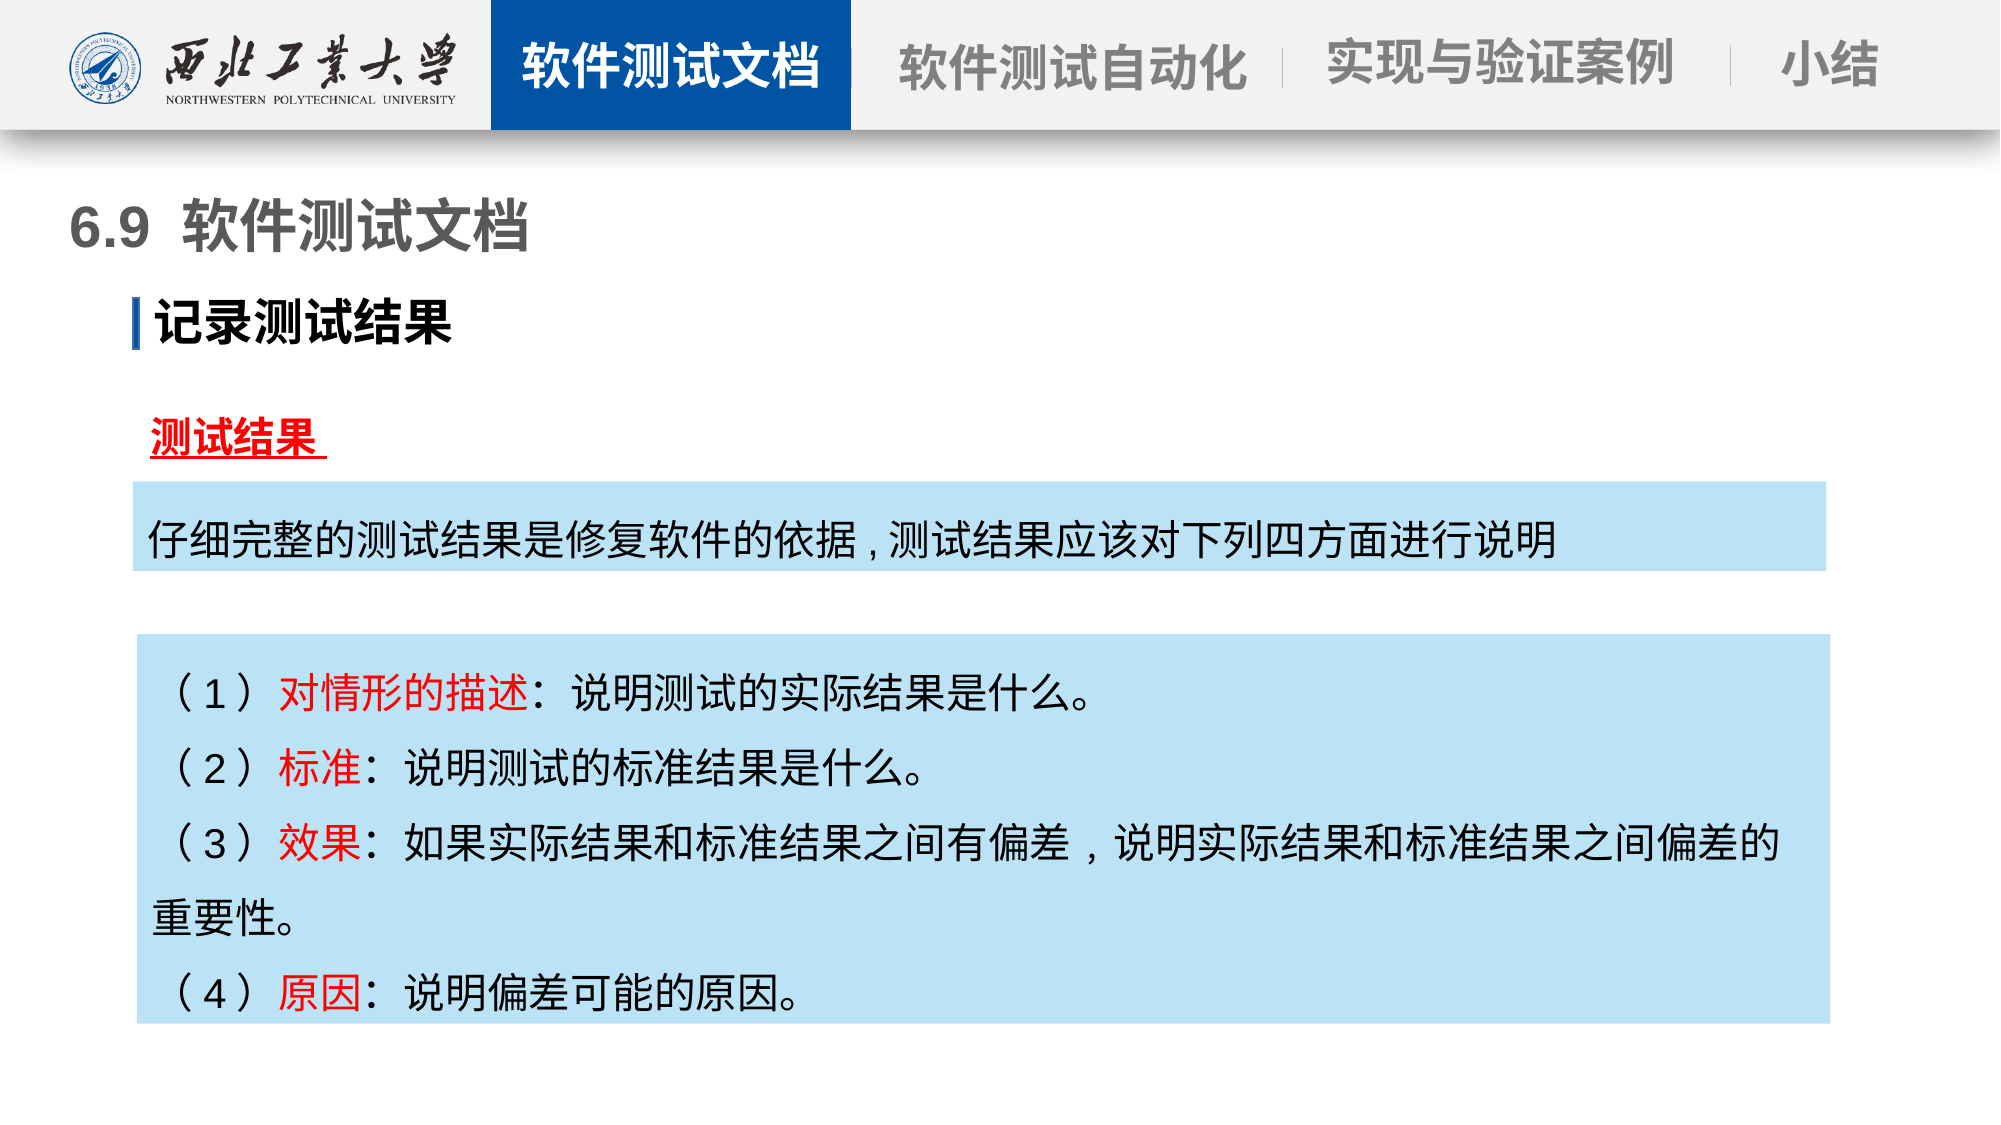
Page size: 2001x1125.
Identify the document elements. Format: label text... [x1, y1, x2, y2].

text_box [0, 0, 2000, 130]
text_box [132, 283, 970, 360]
text_box 6.9 软件测试文档 [69, 181, 756, 268]
text_box 仔细完整的测试结果是修复软件的依据,测试结果应该对下列四方面进行说明 [132, 481, 1827, 572]
text_box 测试结果 [135, 378, 1175, 469]
text_box （1）对情形的描述：说明测试的实际结果是什么。 （2）标准：说明测试的标准结果是什么。 （3）效果：如果实际结果和标准结果之间有偏差﹐说明实际结果和标准结果之间偏差的重要性。 （4）原因：说明偏差可能的原因。 [136, 634, 1831, 1024]
